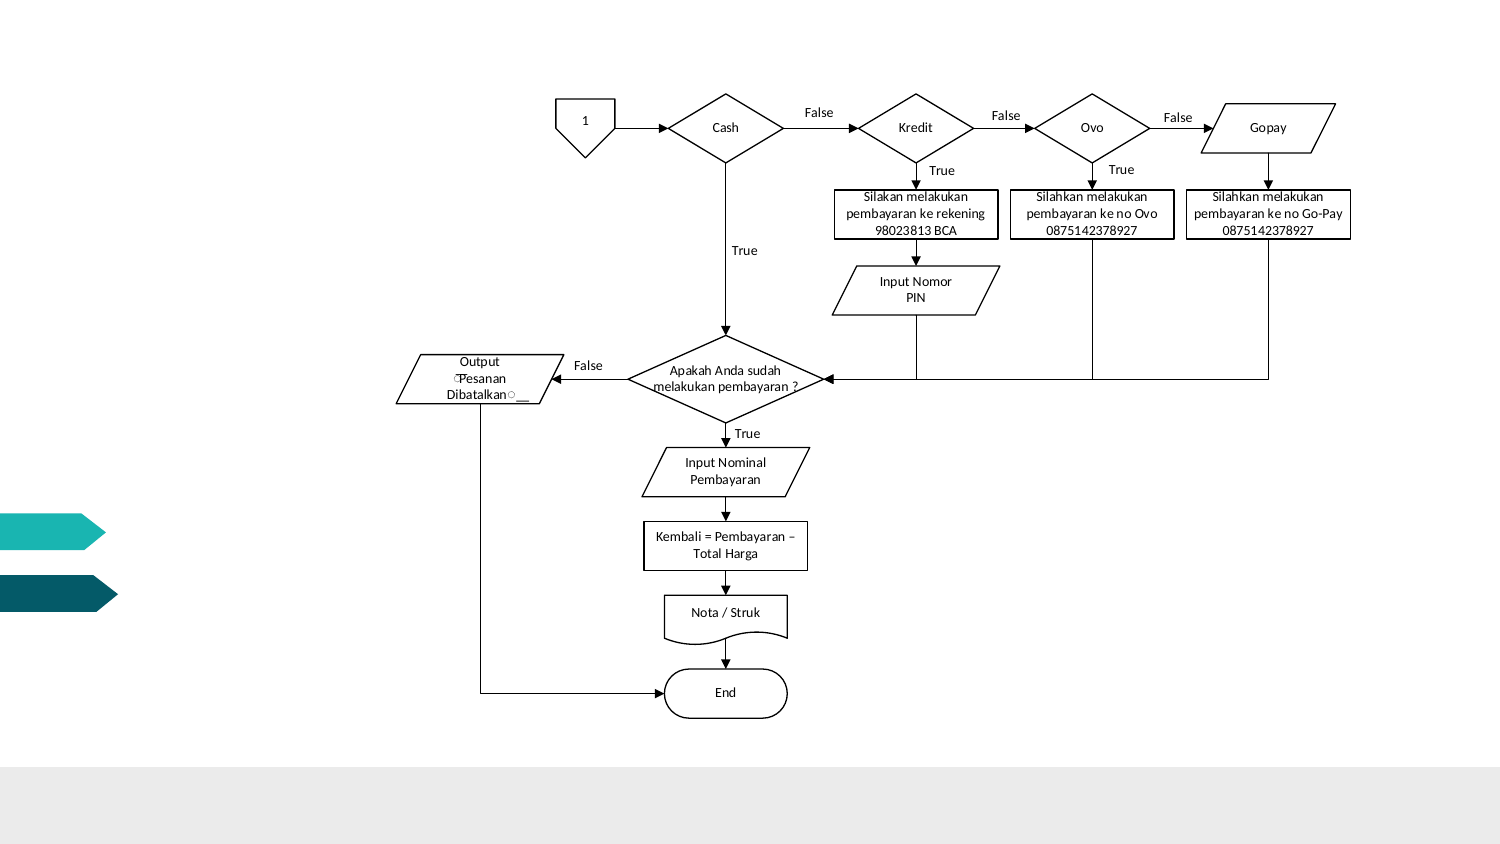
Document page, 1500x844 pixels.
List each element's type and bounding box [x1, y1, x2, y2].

text_box [0, 513, 106, 551]
text_box [0, 575, 112, 612]
picture [117, 39, 1432, 720]
